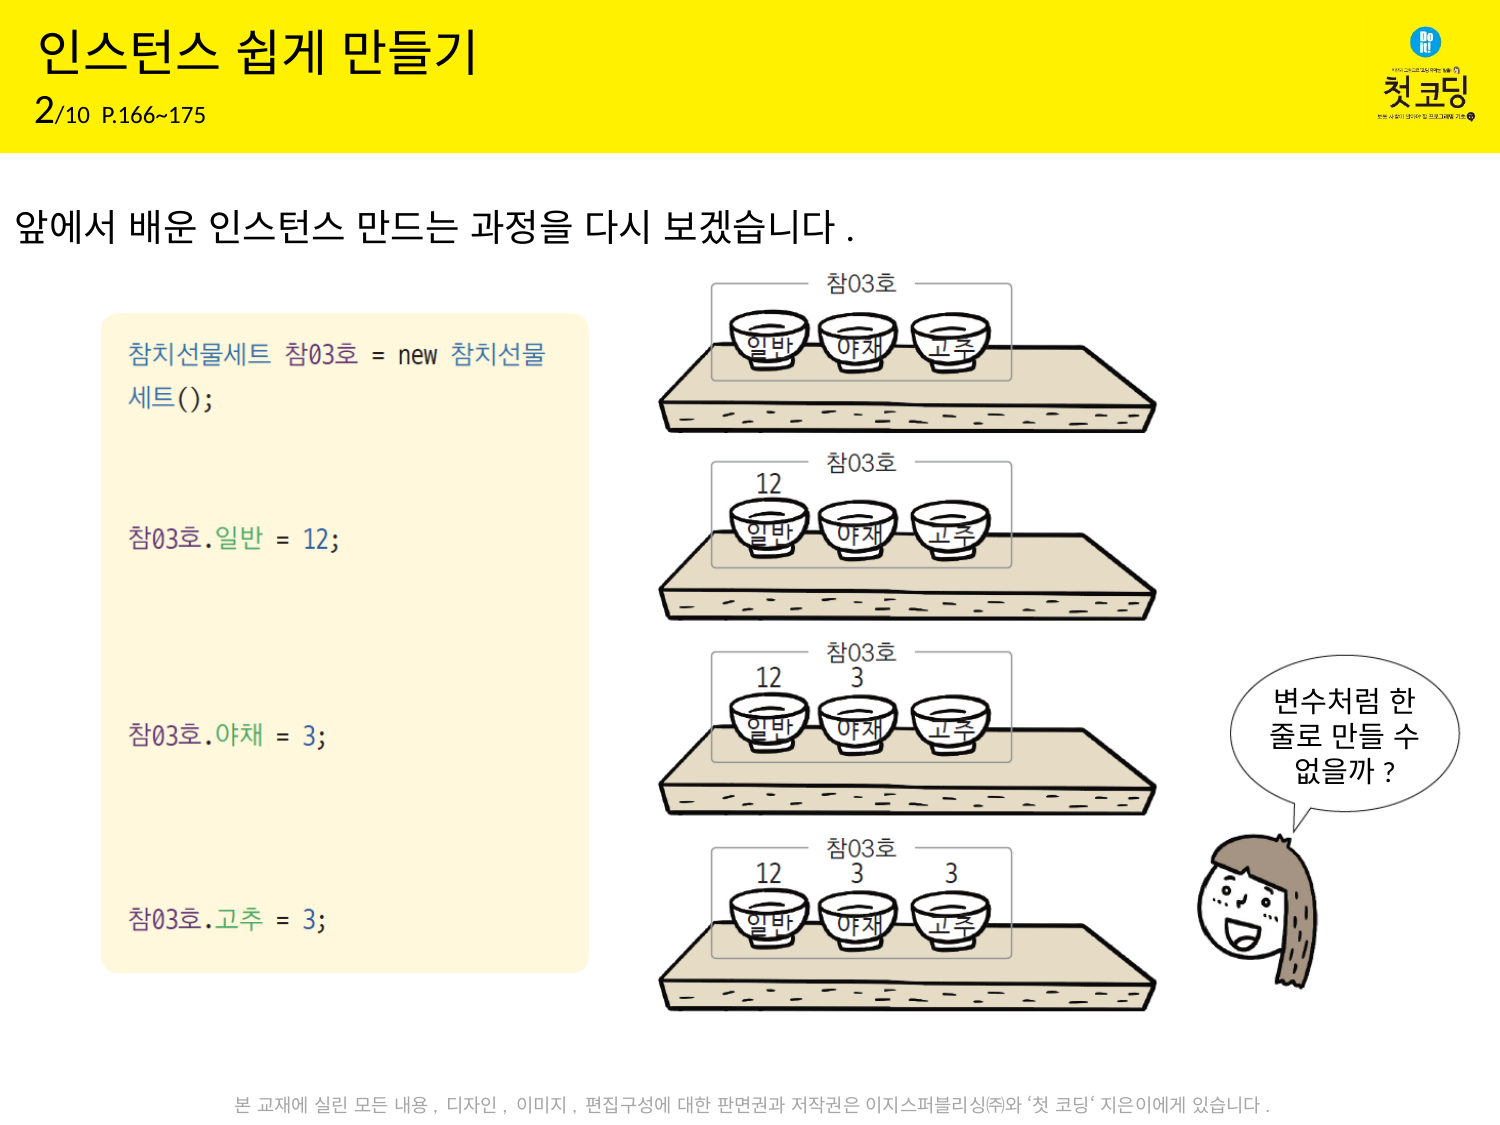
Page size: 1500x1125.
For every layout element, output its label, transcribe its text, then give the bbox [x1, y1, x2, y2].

text_box 본 교재에 실린 모든 내용, 디자인, 이미지, 편집구성에 대한 판면권과 저작권은 이지스퍼블리싱㈜와 ‘첫 코딩‘ 지은이에게 있습니다. [220, 1086, 1290, 1124]
picture [59, 270, 1219, 1040]
text_box 앞에서 배운 인스턴스 만드는 과정을 다시 보겠습니다. [0, 197, 1439, 257]
picture [1366, 14, 1485, 132]
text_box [1169, 639, 1474, 1004]
text_box 인스턴스 쉽게 만들기 2/10 P.166~175 [0, 0, 1500, 154]
